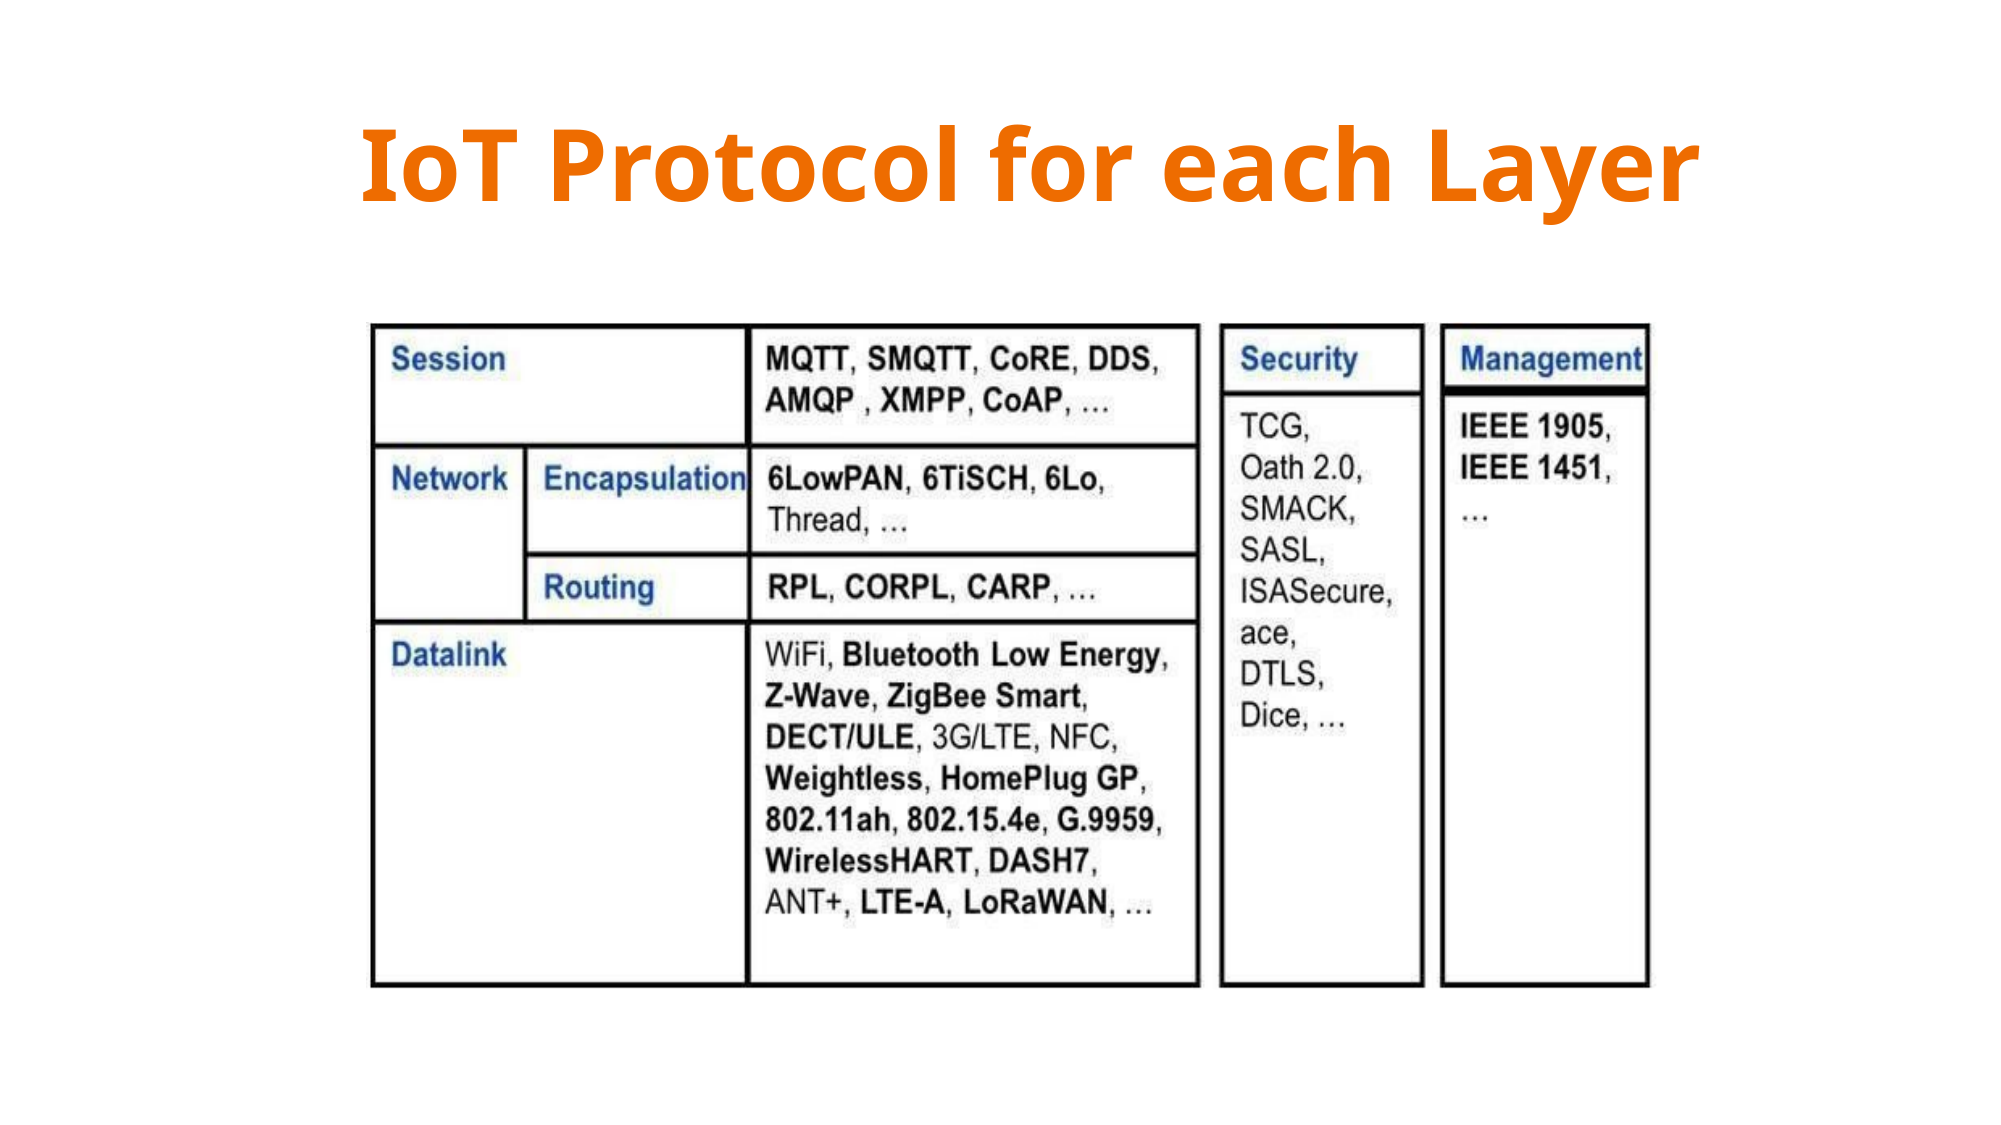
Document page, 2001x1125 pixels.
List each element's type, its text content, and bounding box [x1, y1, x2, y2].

picture [366, 322, 1658, 990]
title IoT Protocol for each Layer [149, 98, 1913, 289]
